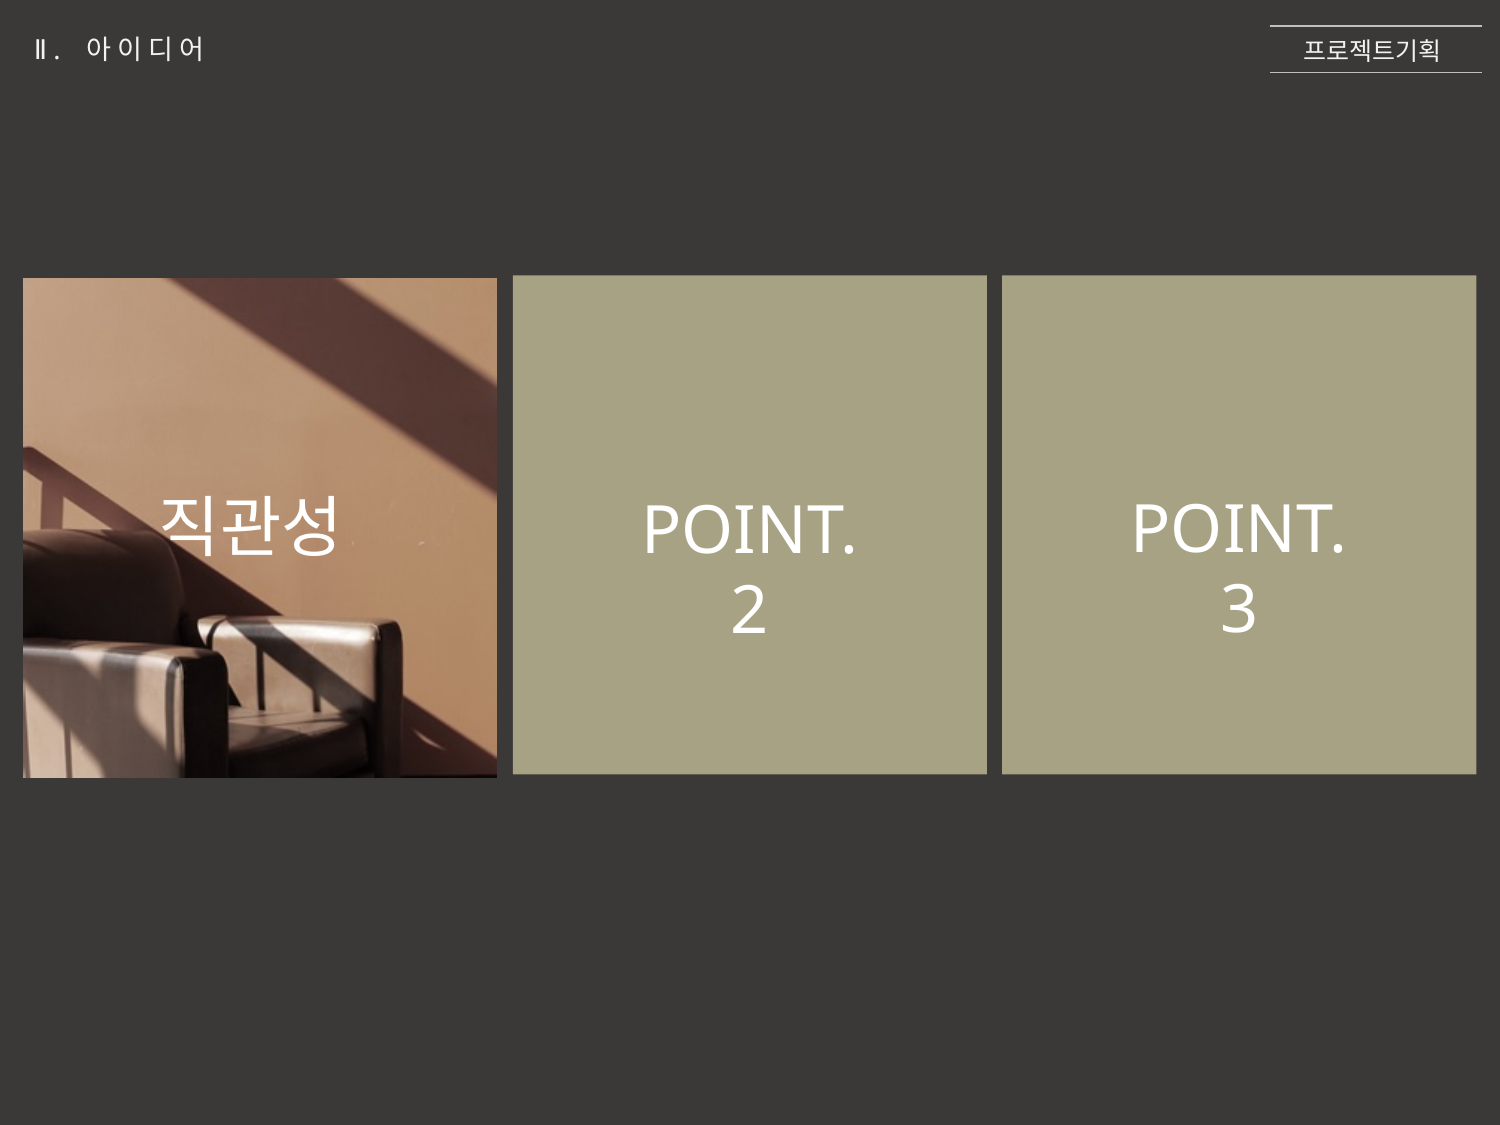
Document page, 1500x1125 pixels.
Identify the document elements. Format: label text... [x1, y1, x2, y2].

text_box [512, 275, 1477, 775]
text_box Ⅱ. 아이디어 [19, 25, 220, 73]
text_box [23, 278, 497, 778]
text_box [1269, 0, 1483, 74]
